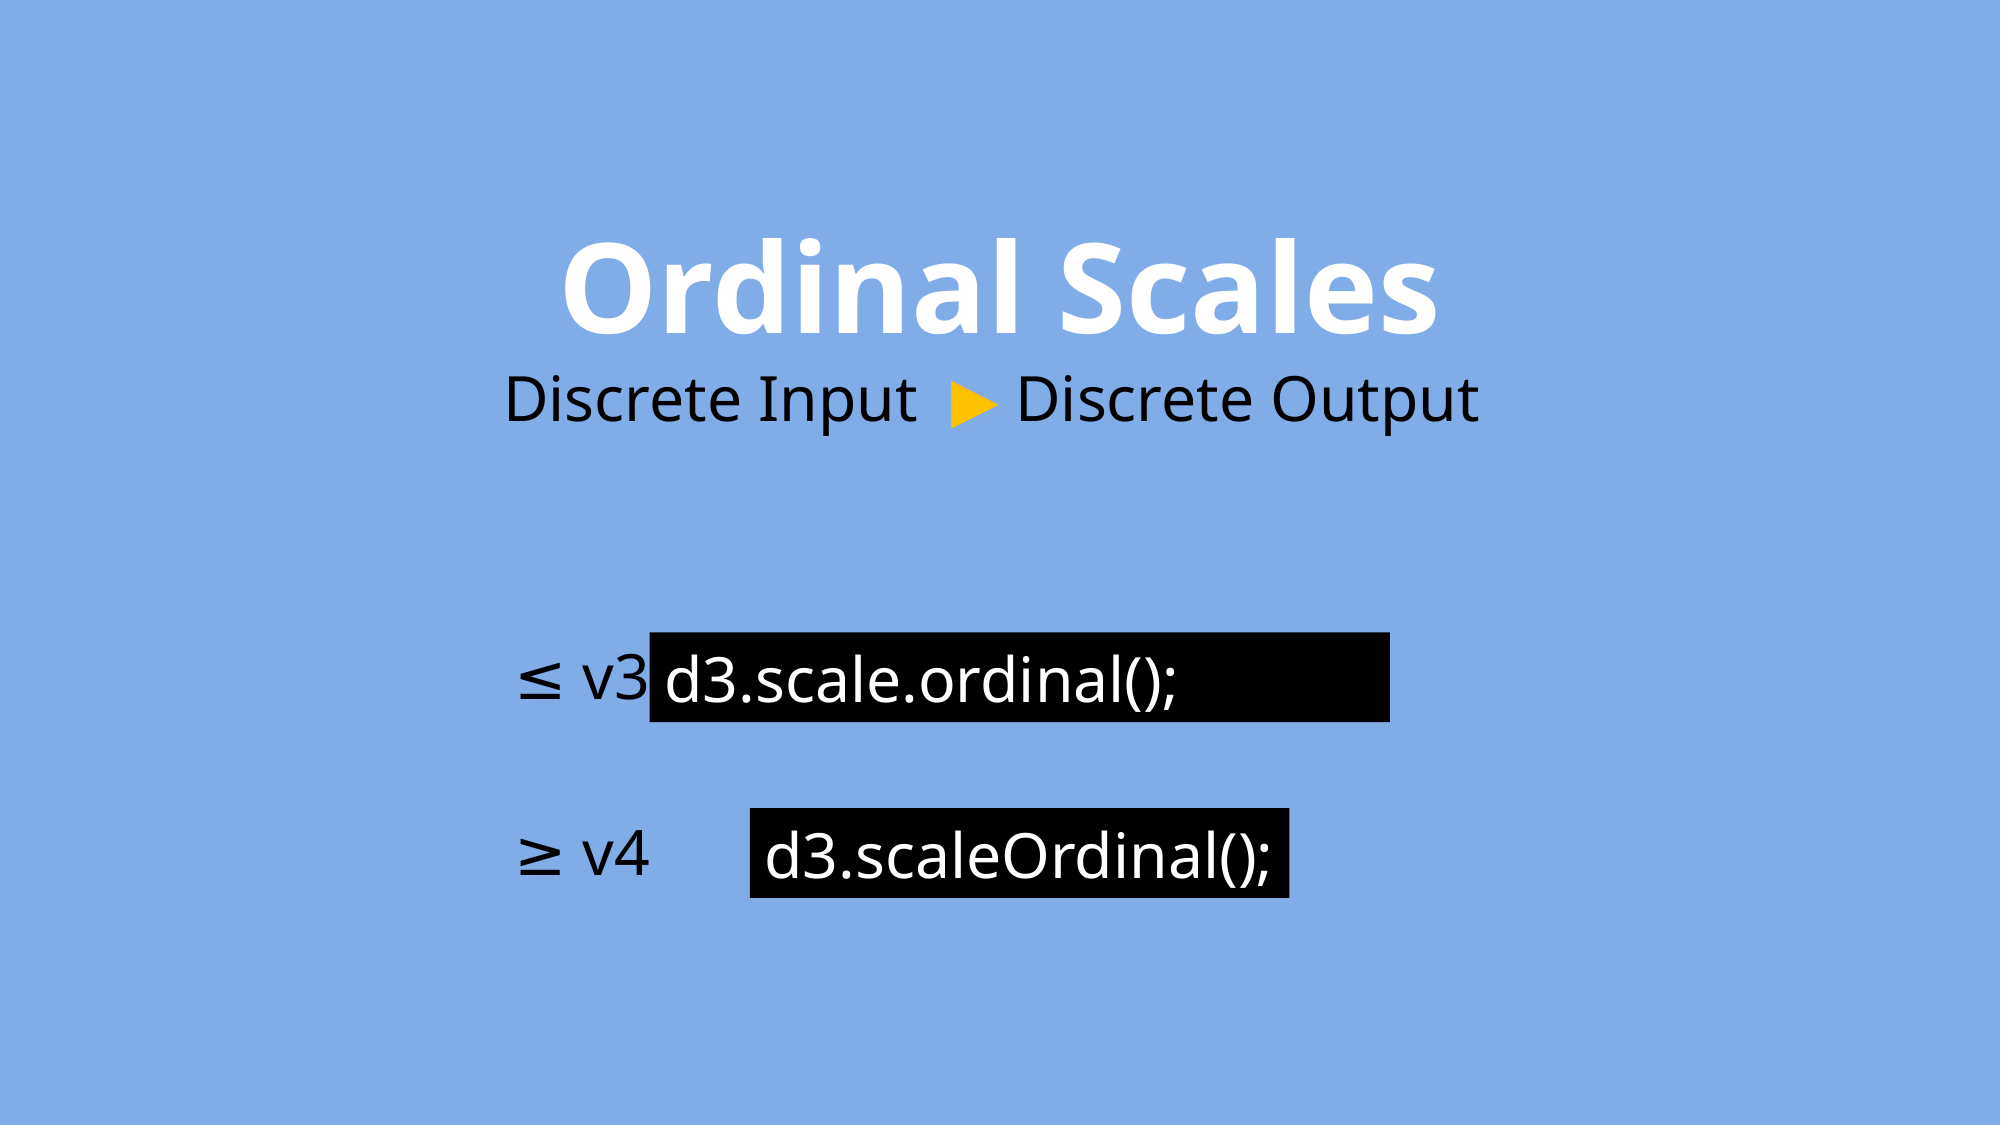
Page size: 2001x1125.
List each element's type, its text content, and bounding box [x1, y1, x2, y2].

text_box ≤ v3 [499, 630, 665, 720]
text_box ≥ v4 [499, 806, 665, 896]
text_box Ordinal Scales Discrete Input ▶ Discrete Output [0, 201, 2000, 516]
text_box d3.scale.ordinal(); [649, 632, 1390, 723]
text_box d3.scaleOrdinal(); [749, 808, 1290, 898]
